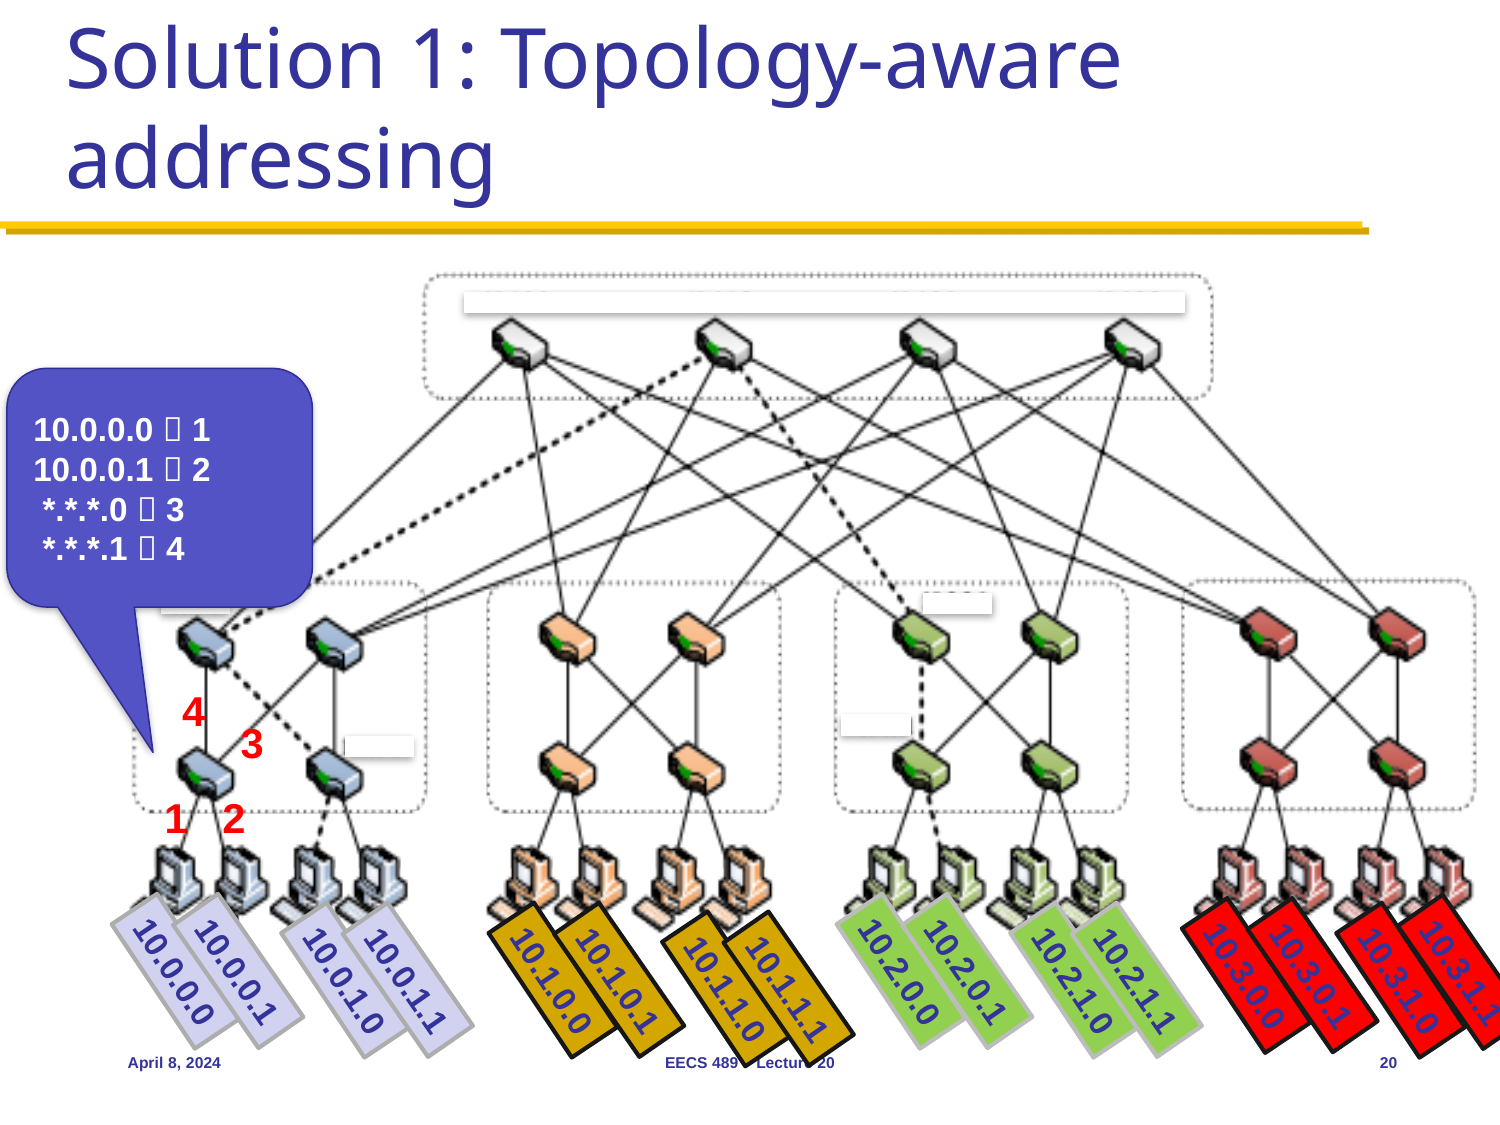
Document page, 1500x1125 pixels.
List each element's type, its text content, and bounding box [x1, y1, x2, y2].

text_box 10.3.0.0 [1191, 946, 1311, 1055]
footer EECS 489 – Lecture 20 [512, 1024, 988, 1101]
text_box 10.1.1.1 [723, 946, 849, 1024]
text_box 10.1.0.1 [559, 946, 686, 1024]
text_box 10.0.0.1 [185, 946, 306, 1024]
text_box 10.2.1.0 [1016, 946, 1136, 1060]
text_box 10.0.0.0 [123, 946, 237, 1024]
text_box 10.2.1.1 [1077, 946, 1204, 1059]
text_box 10.2.0.0 [848, 946, 965, 1024]
text_box 10.2.0.1 [914, 946, 1035, 1050]
text_box 10.3.1.1 [1409, 945, 1500, 1051]
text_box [108, 145, 1482, 937]
text_box 10.0.1.1 [348, 946, 475, 1059]
text_box 10.0.0.0  1 10.0.0.1  2 *.*.*.0  3 *.*.*.1  4 [6, 367, 103, 678]
text_box 10.3.0.1 [1256, 946, 1380, 1026]
title Solution 1: Topology-aware addressing [49, 24, 1451, 213]
text_box 10.0.1.0 [287, 946, 402, 1024]
slide_number 20 [1312, 1024, 1413, 1101]
text_box 10.3.1.0 [1342, 946, 1466, 1060]
text_box 10.1.0.0 [494, 946, 613, 1024]
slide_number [112, 1024, 426, 1101]
text_box 10.1.1.0 [662, 946, 776, 1024]
